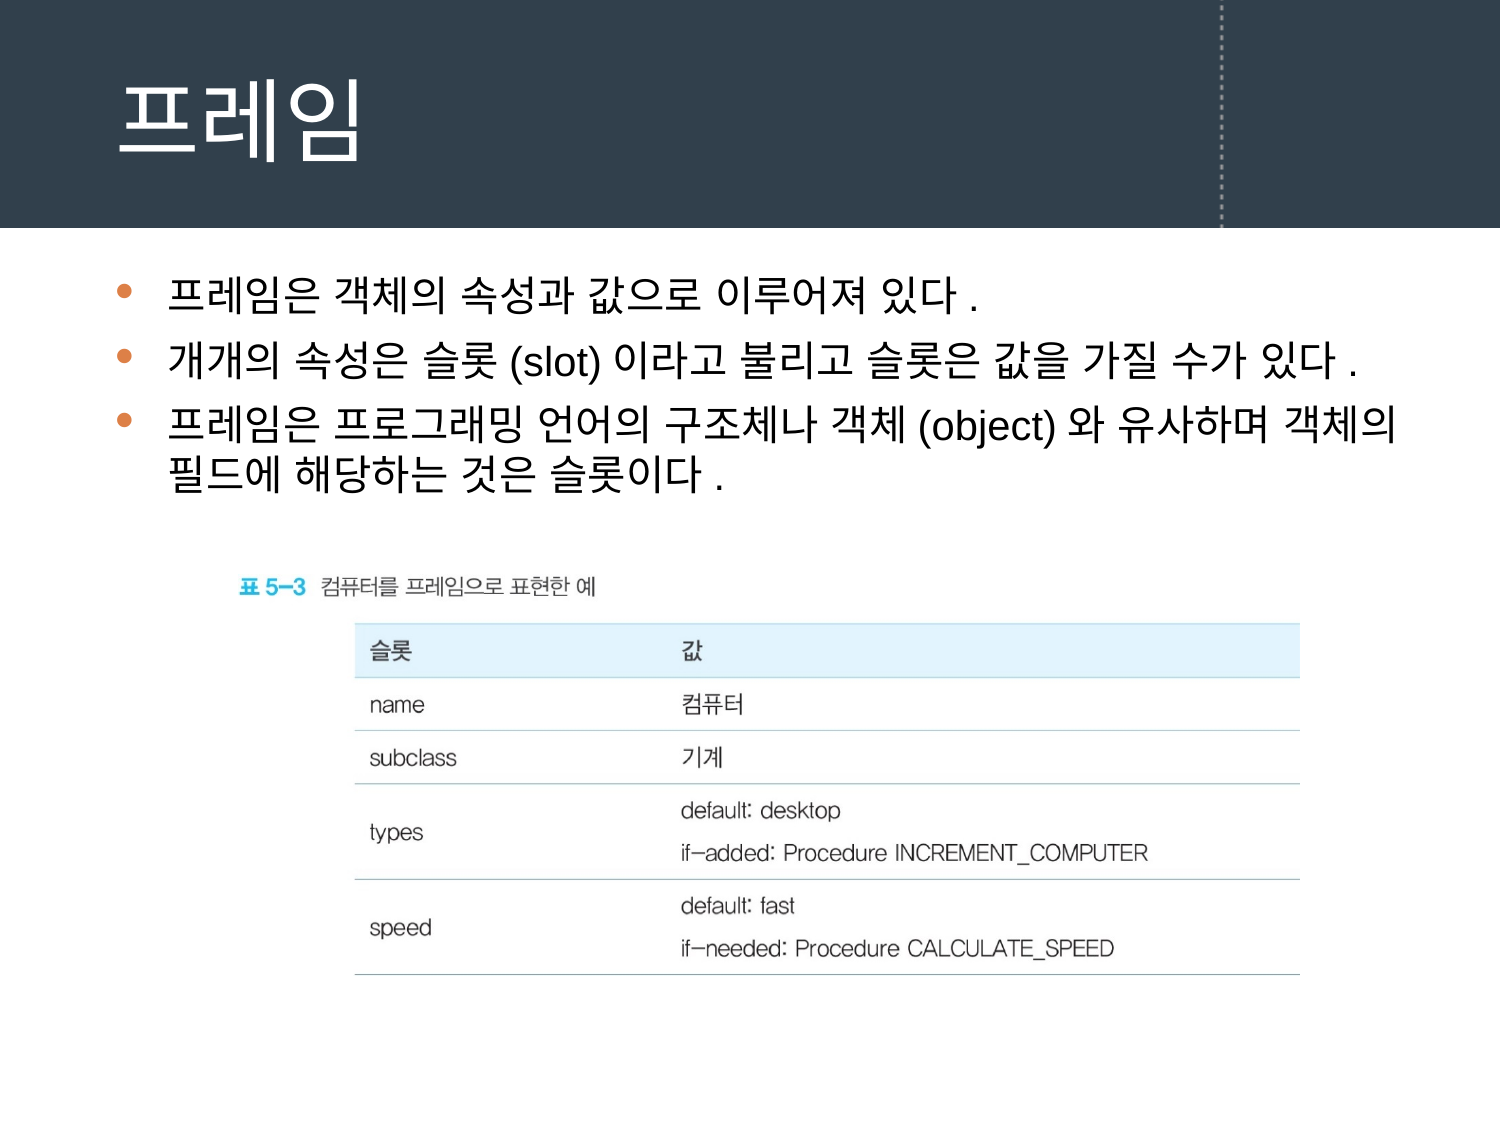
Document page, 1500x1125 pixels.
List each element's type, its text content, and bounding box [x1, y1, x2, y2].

picture [238, 573, 1301, 976]
picture [0, 0, 1500, 228]
list 프레임은 객체의 속성과 값으로 이루어져 있다. 개개의 속성은 슬롯(slot)이라고 불리고 슬롯은 값을 가질 수가 있다. 프레임은 프로그래밍 언어의 구조체나 객체(object)와 유사하며 객체의 필드에 해당하는 것은 슬롯이다. [100, 262, 1438, 1000]
title 프레임 [100, 37, 1438, 200]
